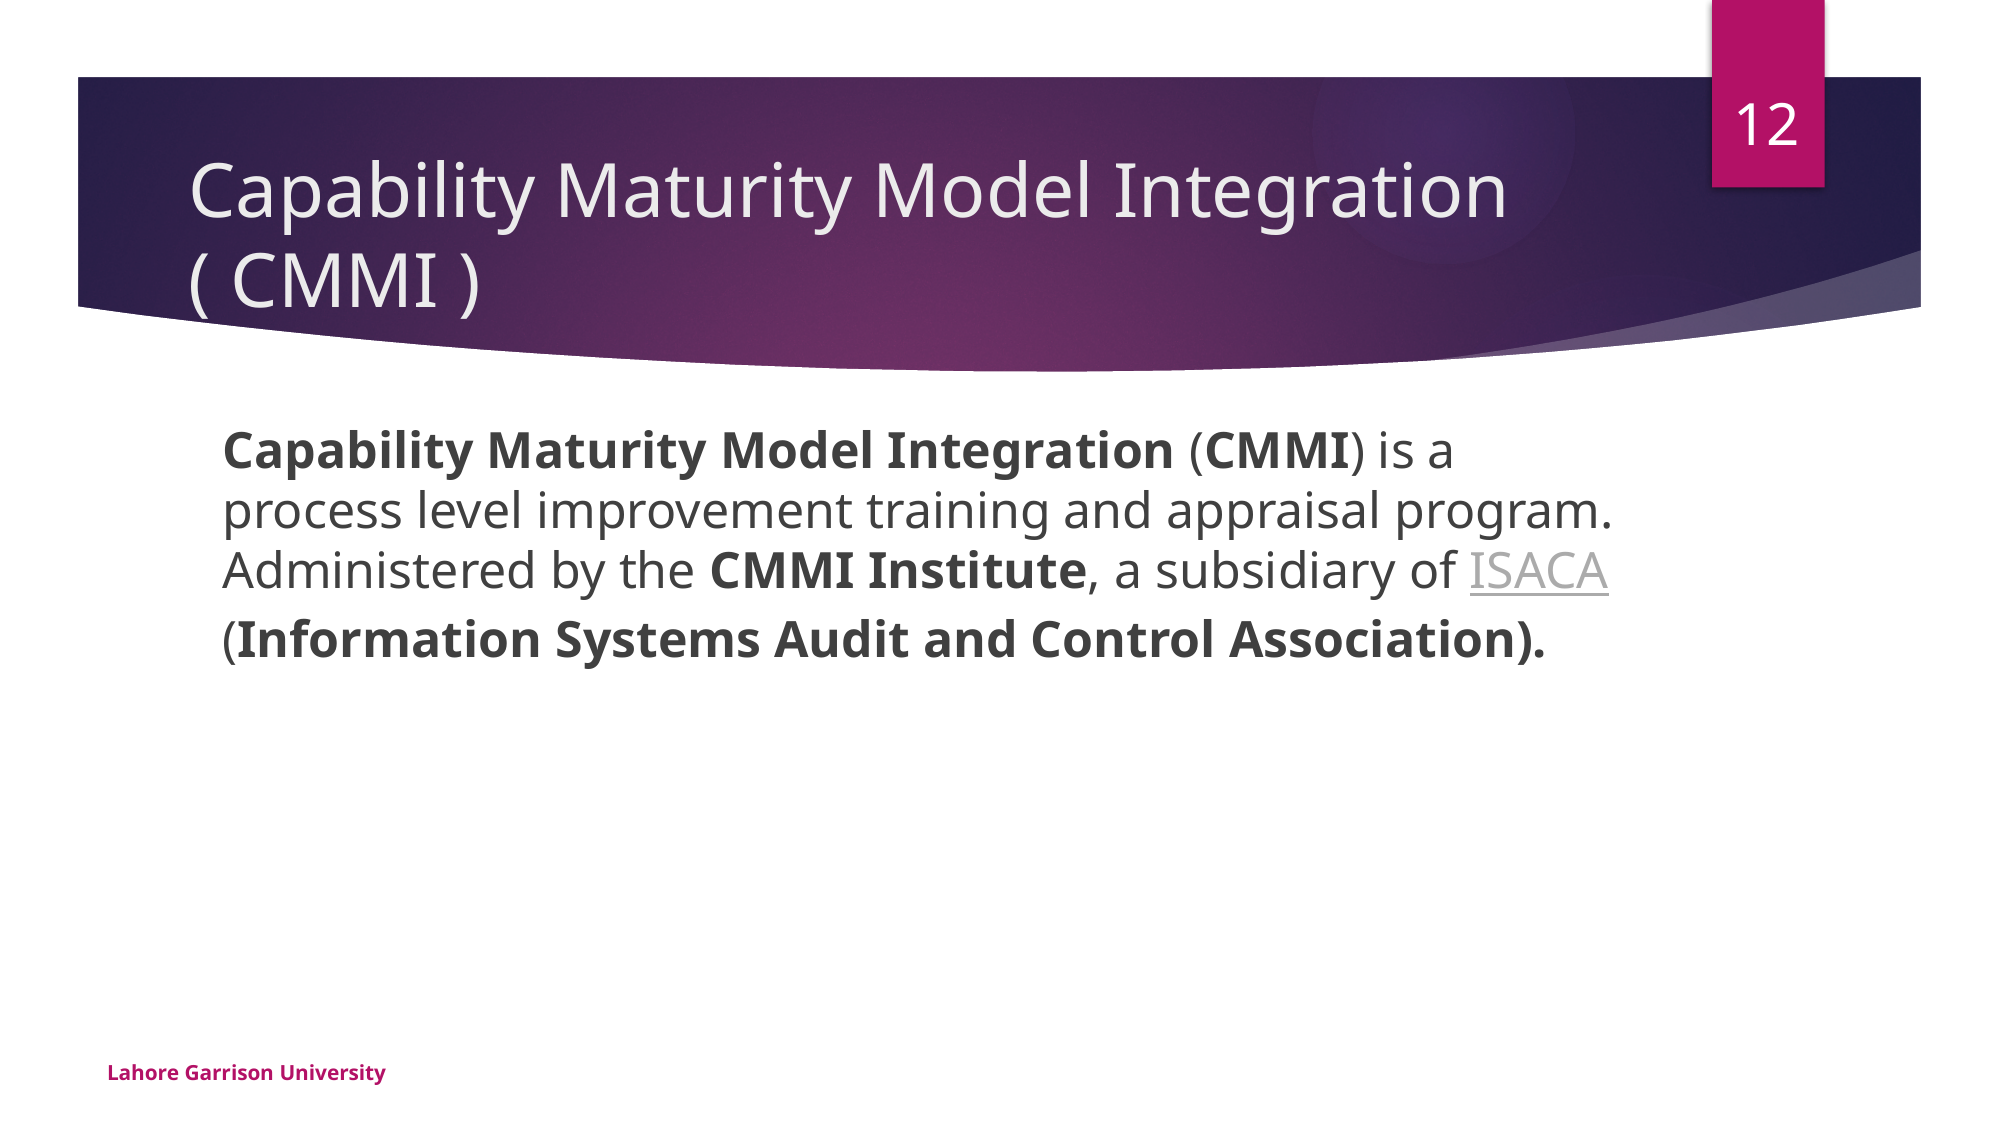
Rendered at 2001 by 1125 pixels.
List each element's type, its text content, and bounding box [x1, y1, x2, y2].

footer Lahore Garrison University [92, 1048, 726, 1099]
title Capability Maturity Model Integration ( CMMI ) [173, 174, 1611, 291]
list Capability Maturity Model Integration (CMMI) is a process level improvement training and appraisal program. Administered by the CMMI Institute, a subsidiary of ISACA (Information Systems Audit and Control Association). [189, 411, 1638, 988]
slide_number 12 [1698, 48, 1836, 175]
